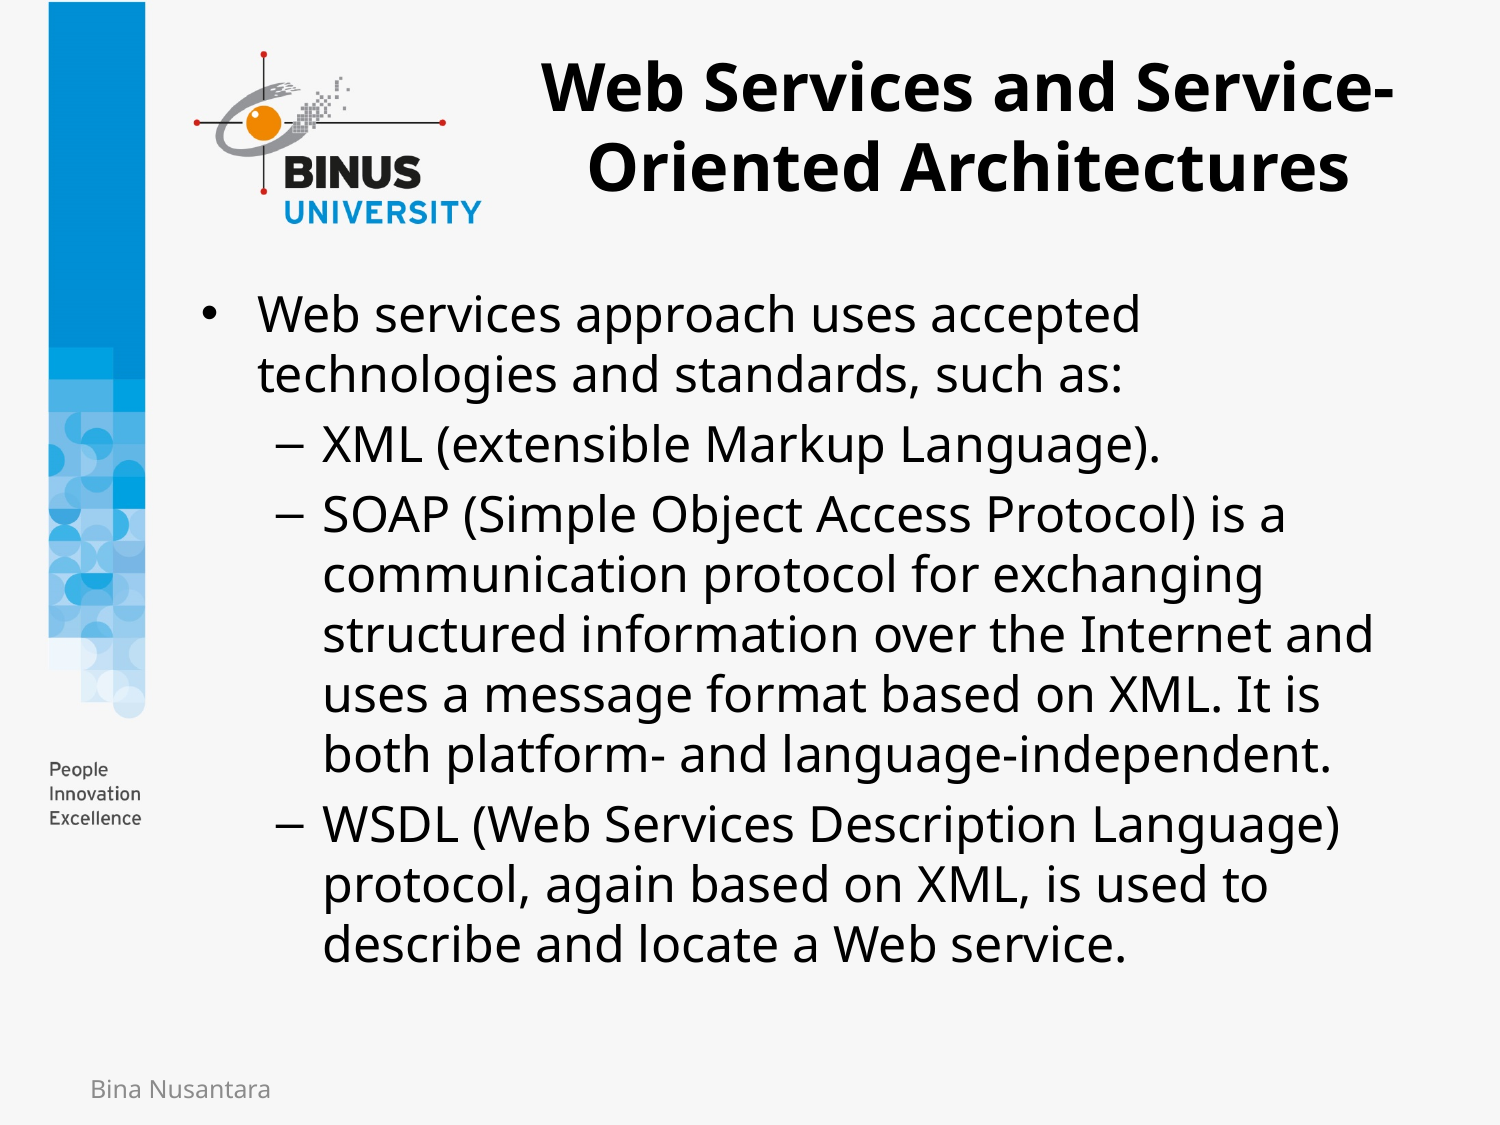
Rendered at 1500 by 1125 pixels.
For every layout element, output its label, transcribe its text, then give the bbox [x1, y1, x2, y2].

slide_number Bina Nusantara [75, 1058, 425, 1119]
text_box Web services approach uses accepted technologies and standards, such as: XML (extensible Markup Language). SOAP (Simple Object Access Protocol) is a communication protocol for exchanging structured information over the Internet and uses a message format based on XML. It is both platform- and language-independent. WSDL (Web Services Description Language) protocol, again based on XML, is used to describe and locate a Web service. [186, 274, 1450, 912]
text_box Web Services and Service-Oriented Architectures [449, 37, 1488, 138]
picture [0, 0, 1500, 845]
